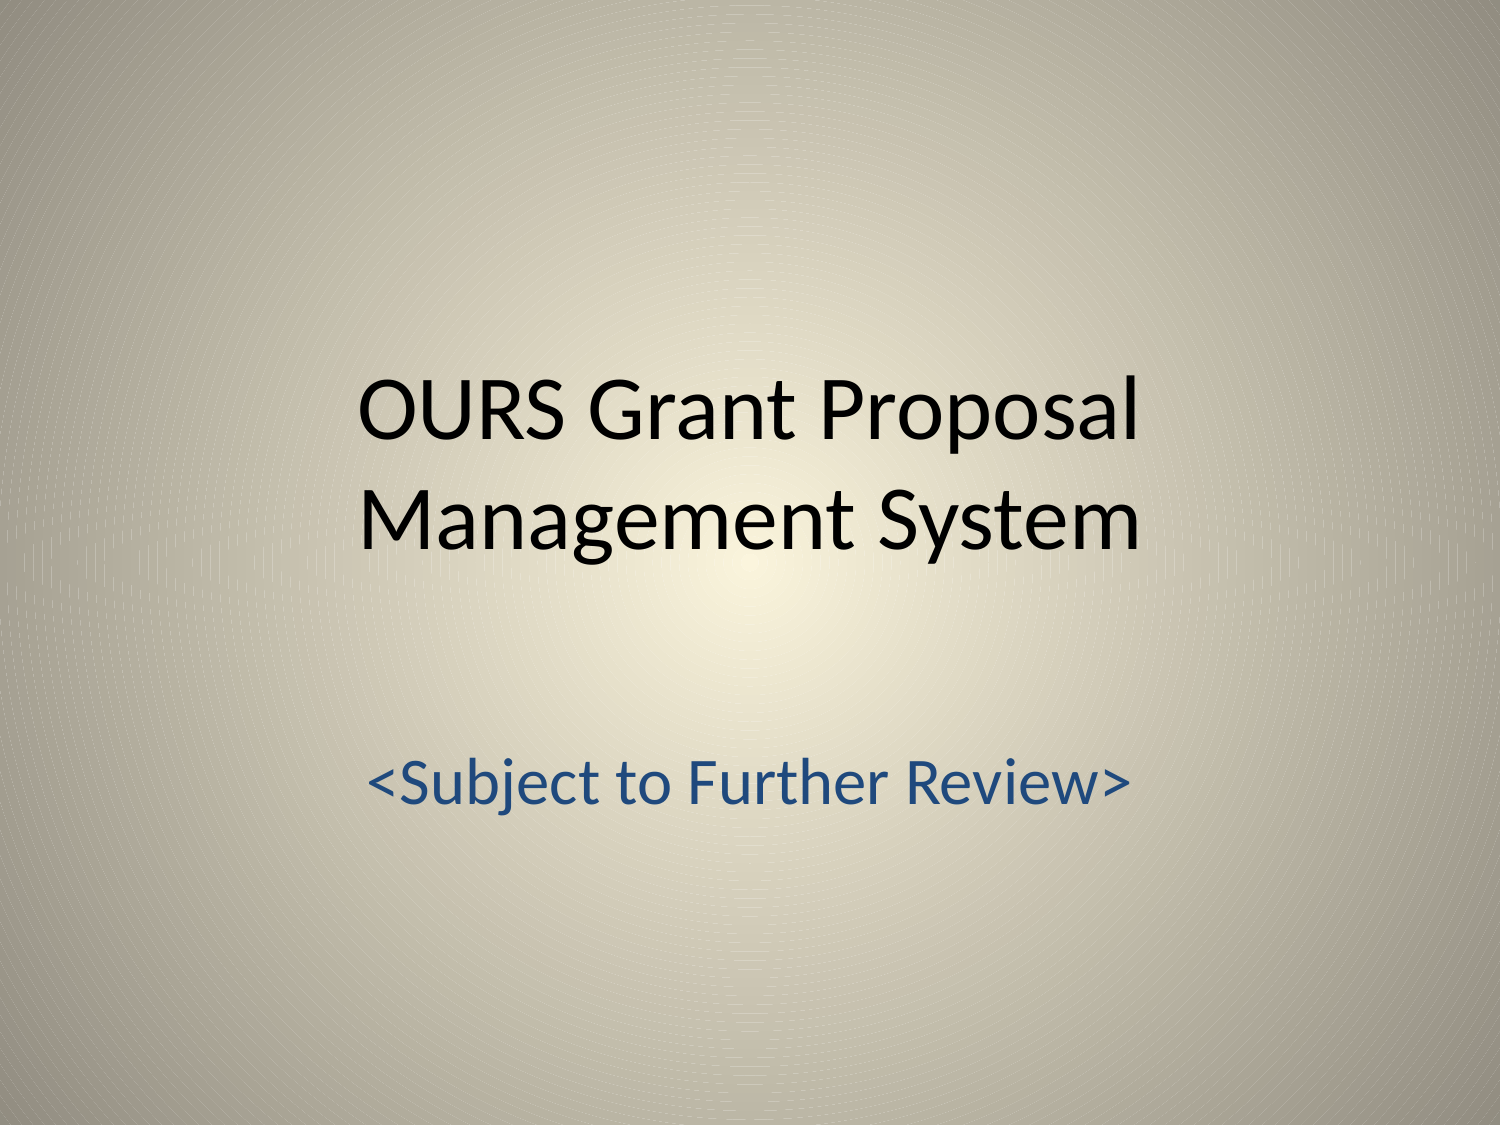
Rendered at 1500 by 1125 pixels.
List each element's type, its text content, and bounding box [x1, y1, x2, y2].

title OURS Grant Proposal Management System [112, 337, 1388, 579]
subtitle <Subject to Further Review> [225, 637, 1275, 925]
